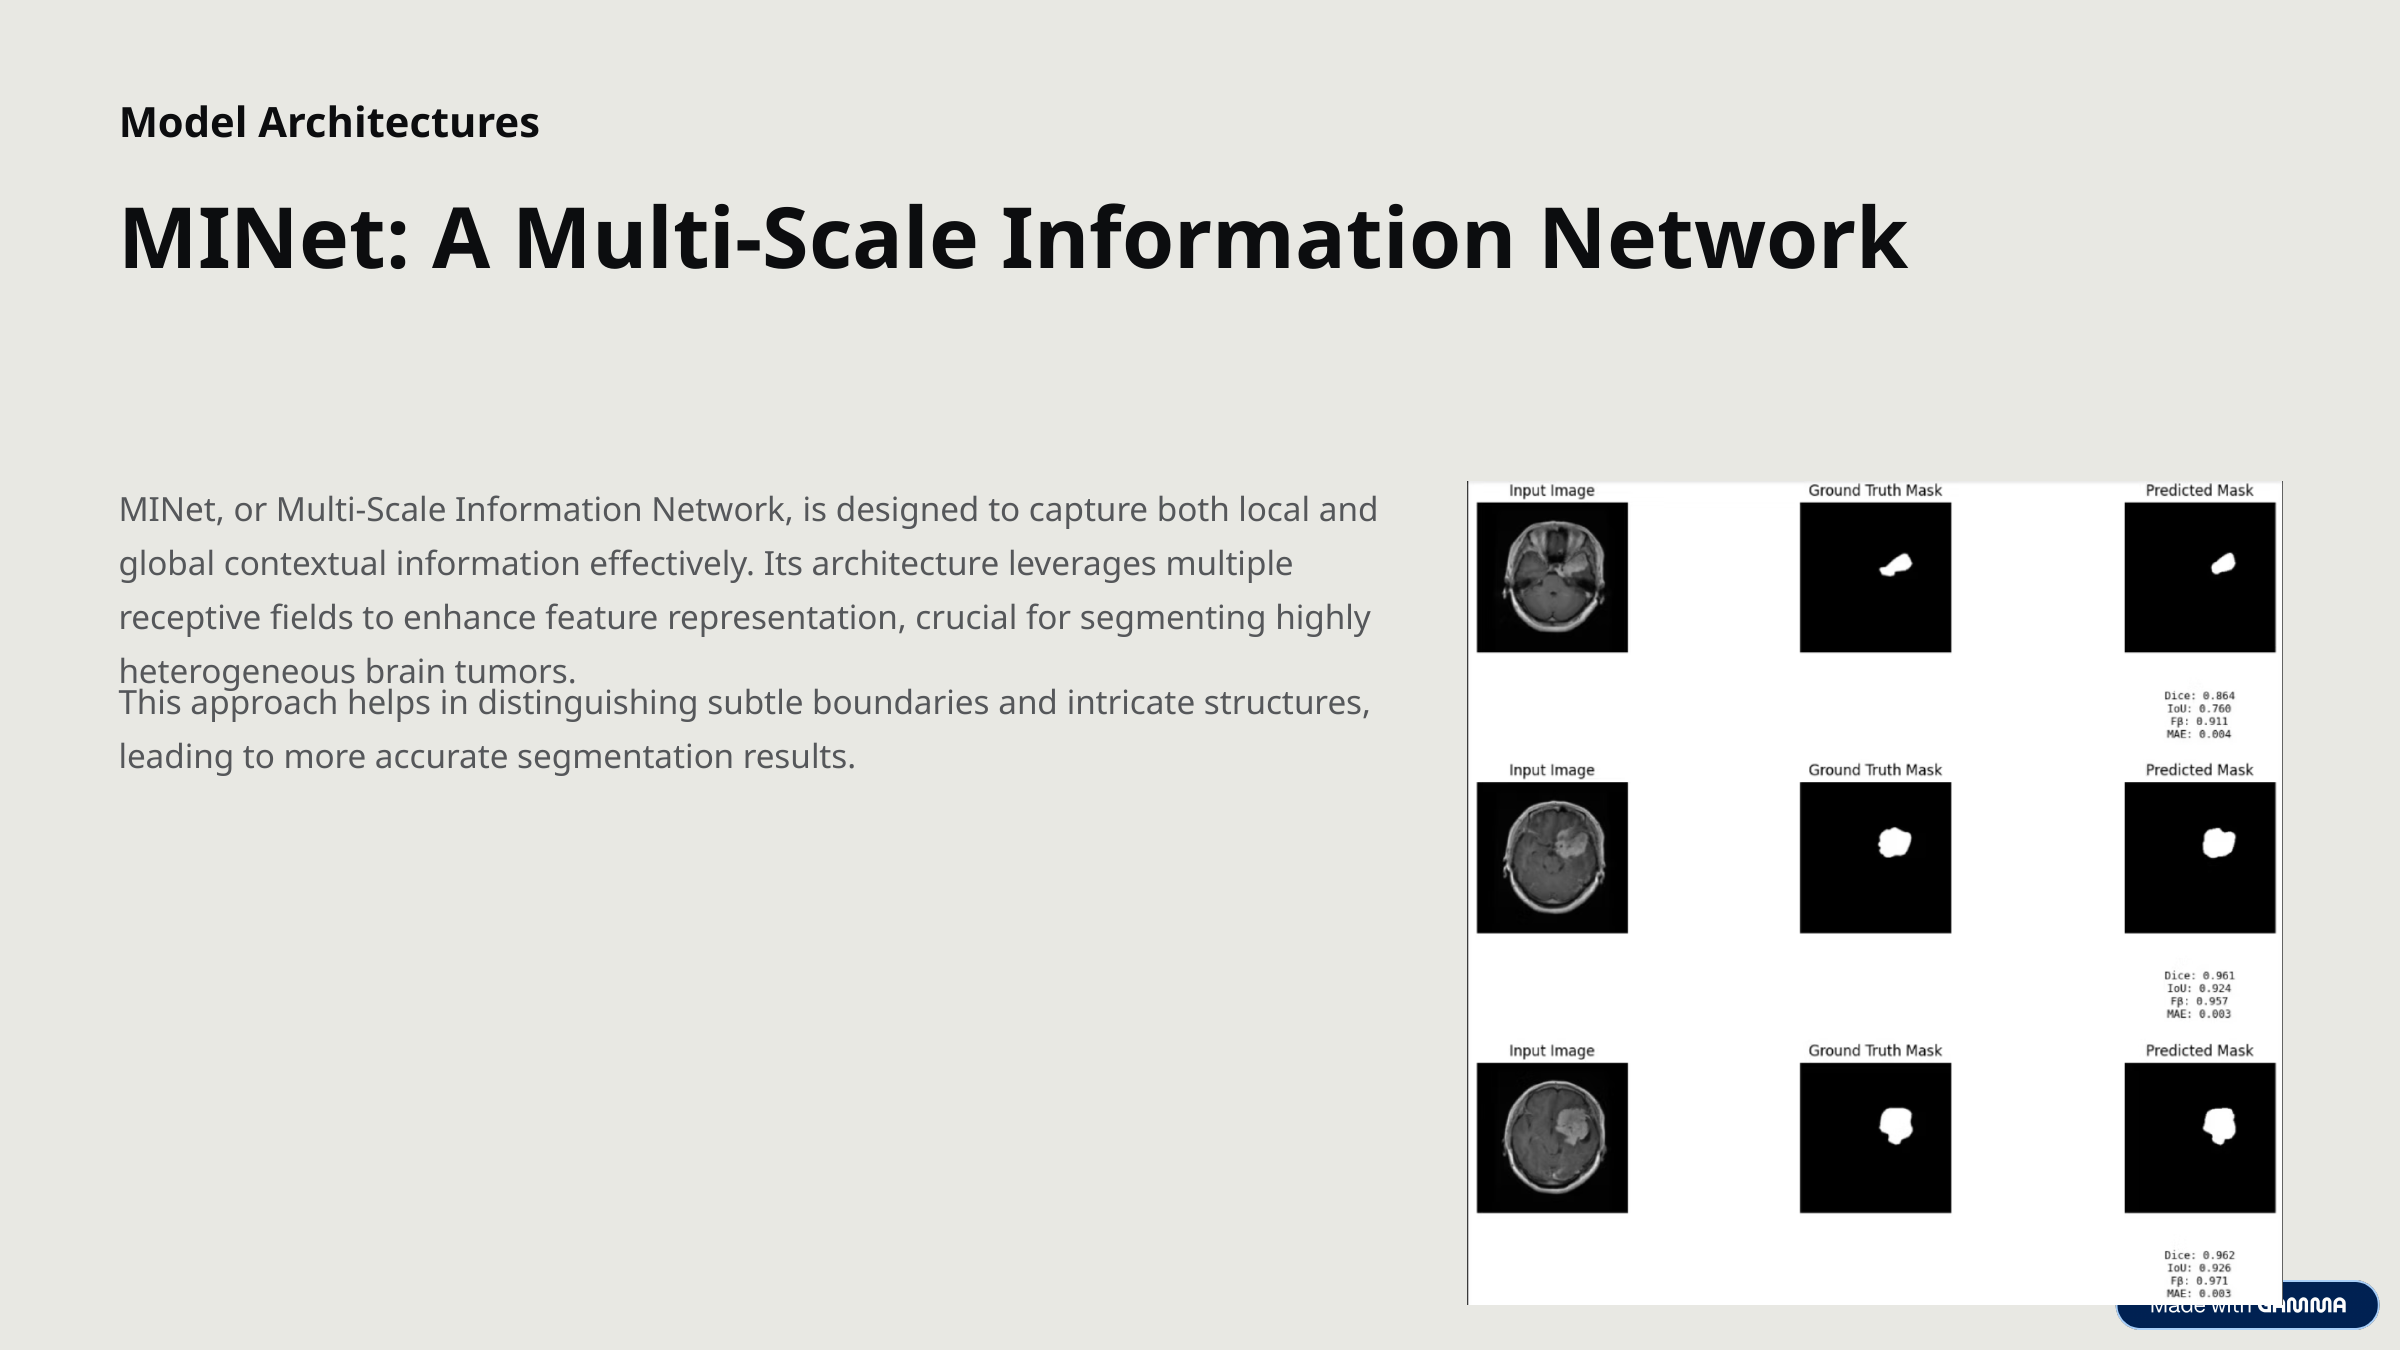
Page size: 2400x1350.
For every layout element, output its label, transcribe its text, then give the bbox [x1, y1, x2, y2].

text_box MINet, or Multi-Scale Information Network, is designed to capture both local and global contextual information effectively. Its architecture leverages multiple receptive fields to enhance feature representation, crucial for segmenting highly heterogeneous brain tumors. [118, 473, 1384, 637]
picture [1467, 480, 2389, 1339]
text_box MINet: A Multi-Scale Information Network [118, 180, 2282, 393]
text_box This approach helps in distinguishing subtle boundaries and intricate structures, leading to more accurate segmentation results. [118, 666, 1384, 776]
text_box Model Architectures [118, 93, 685, 147]
